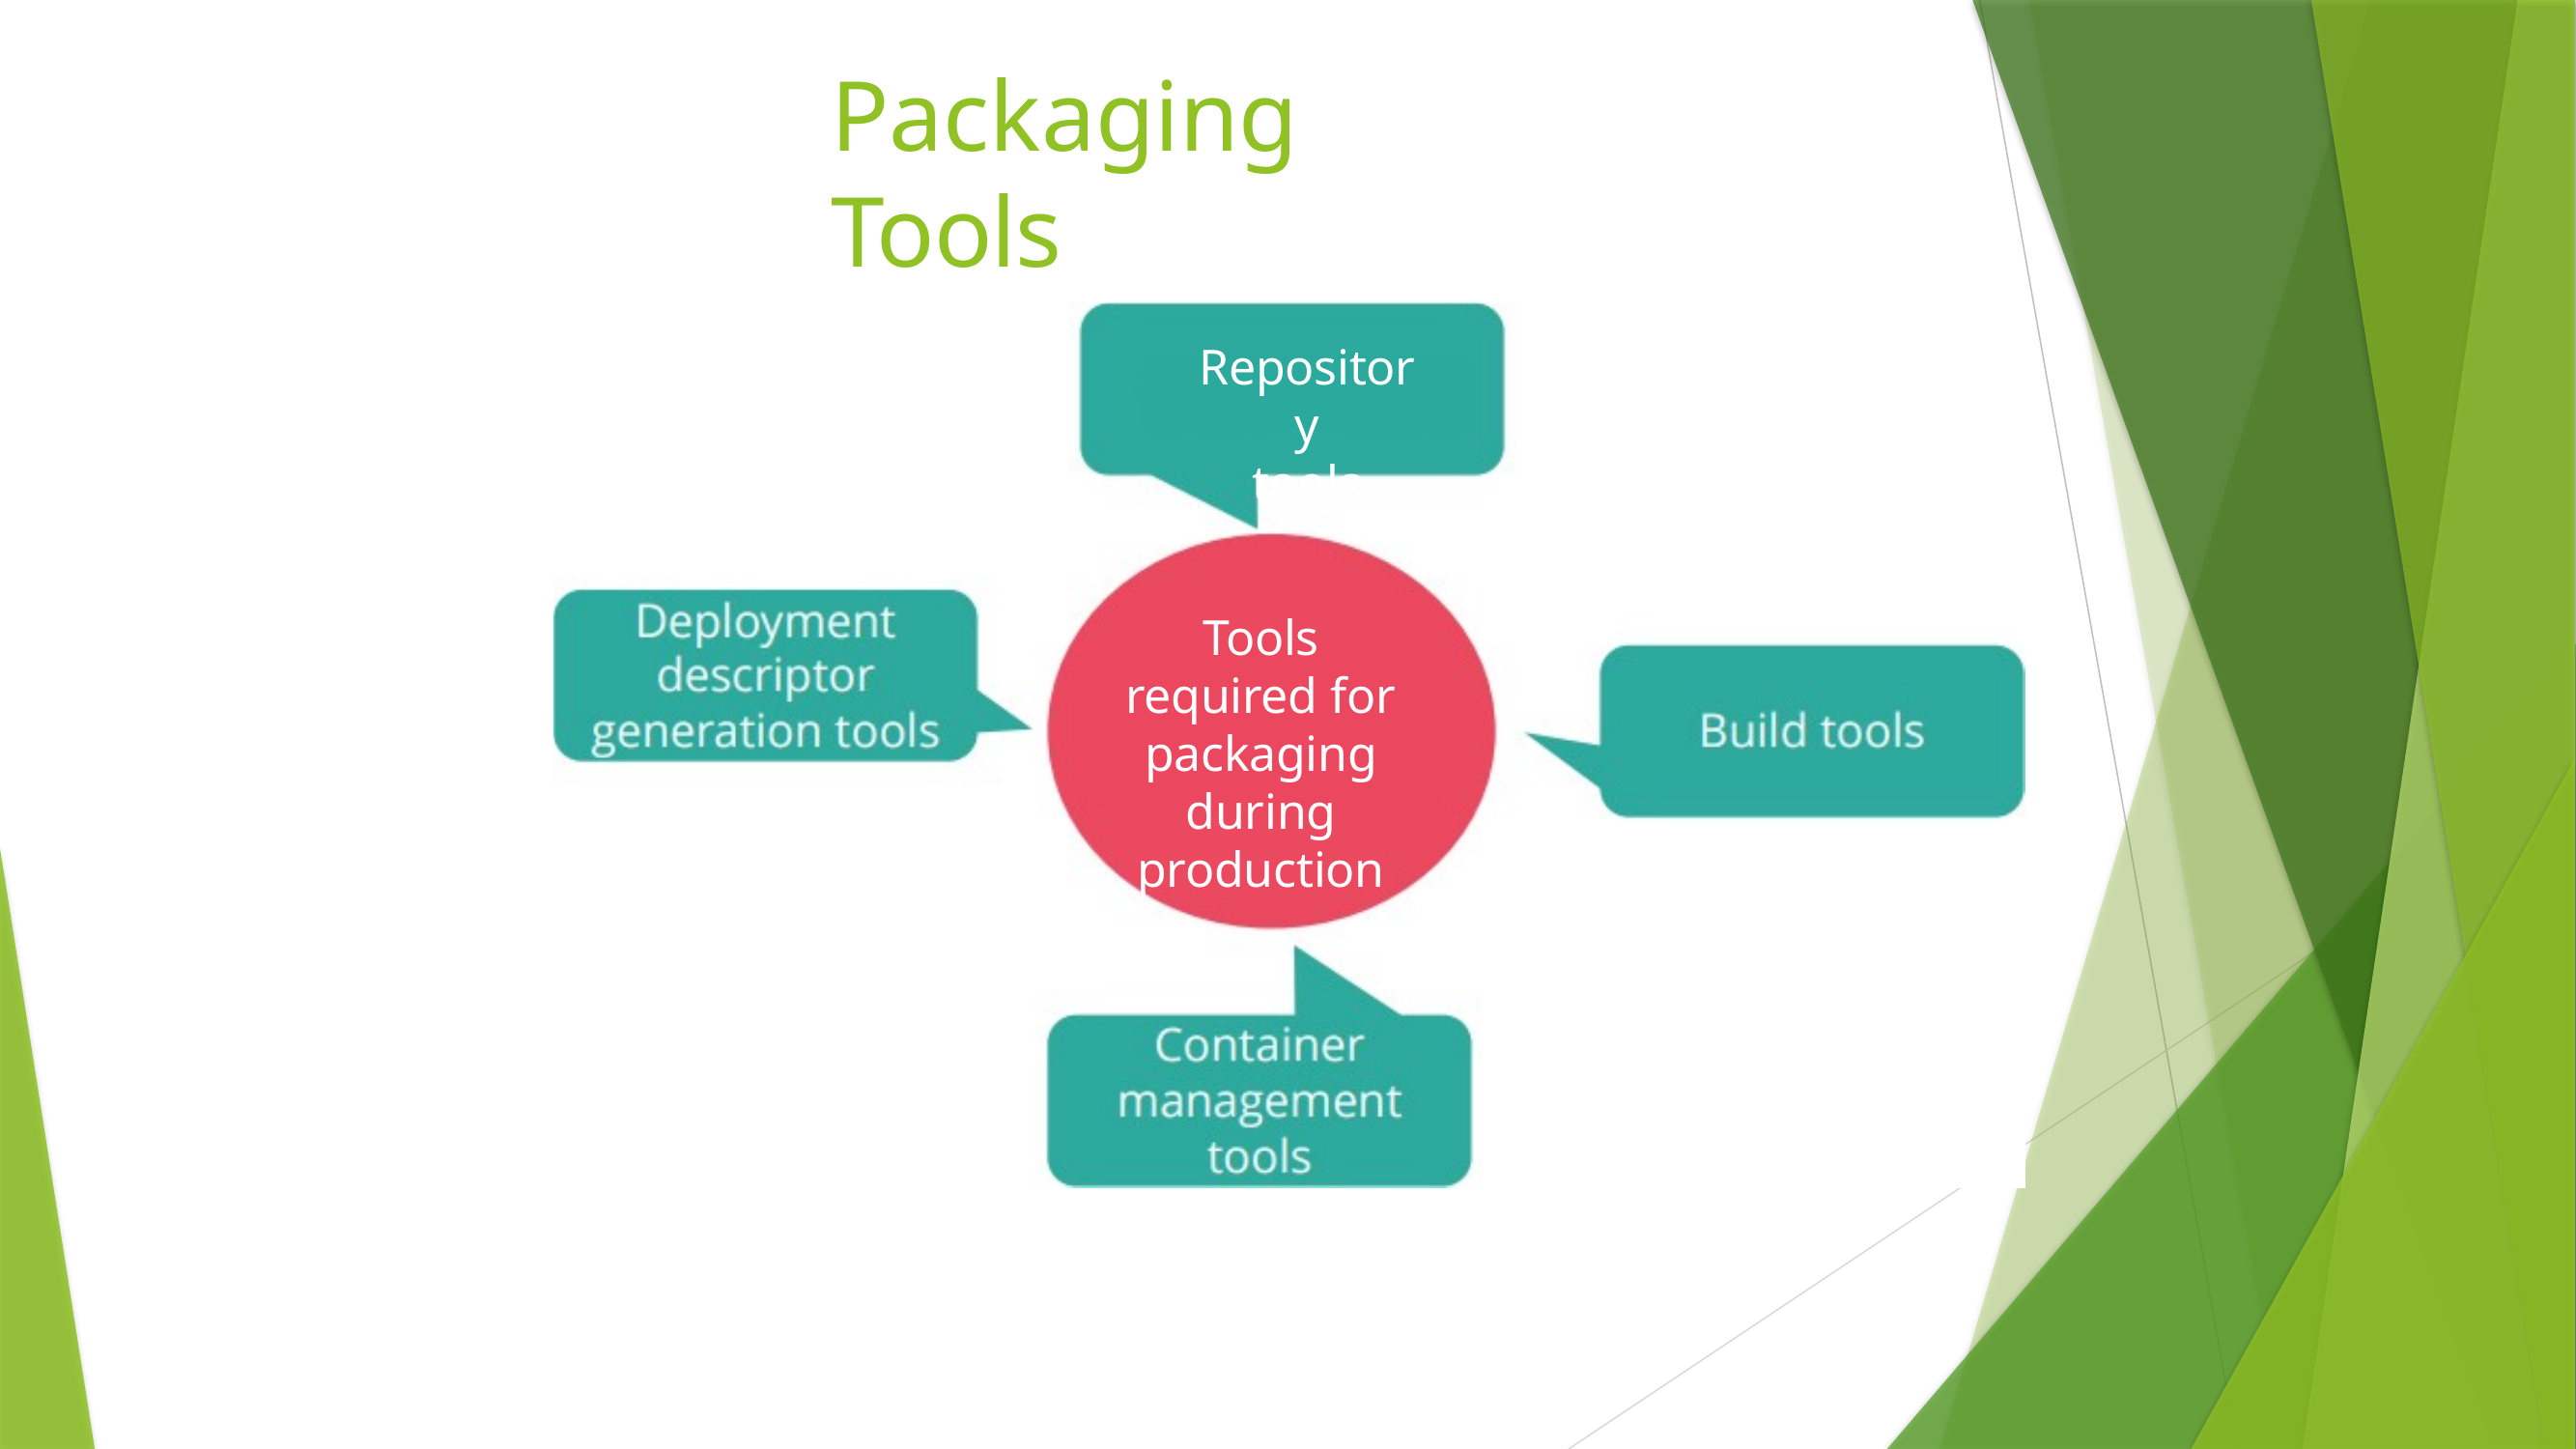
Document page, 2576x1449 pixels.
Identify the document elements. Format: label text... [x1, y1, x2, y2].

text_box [553, 302, 2026, 1189]
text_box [1072, 640, 1450, 809]
title Packaging Tools [829, 52, 1528, 297]
